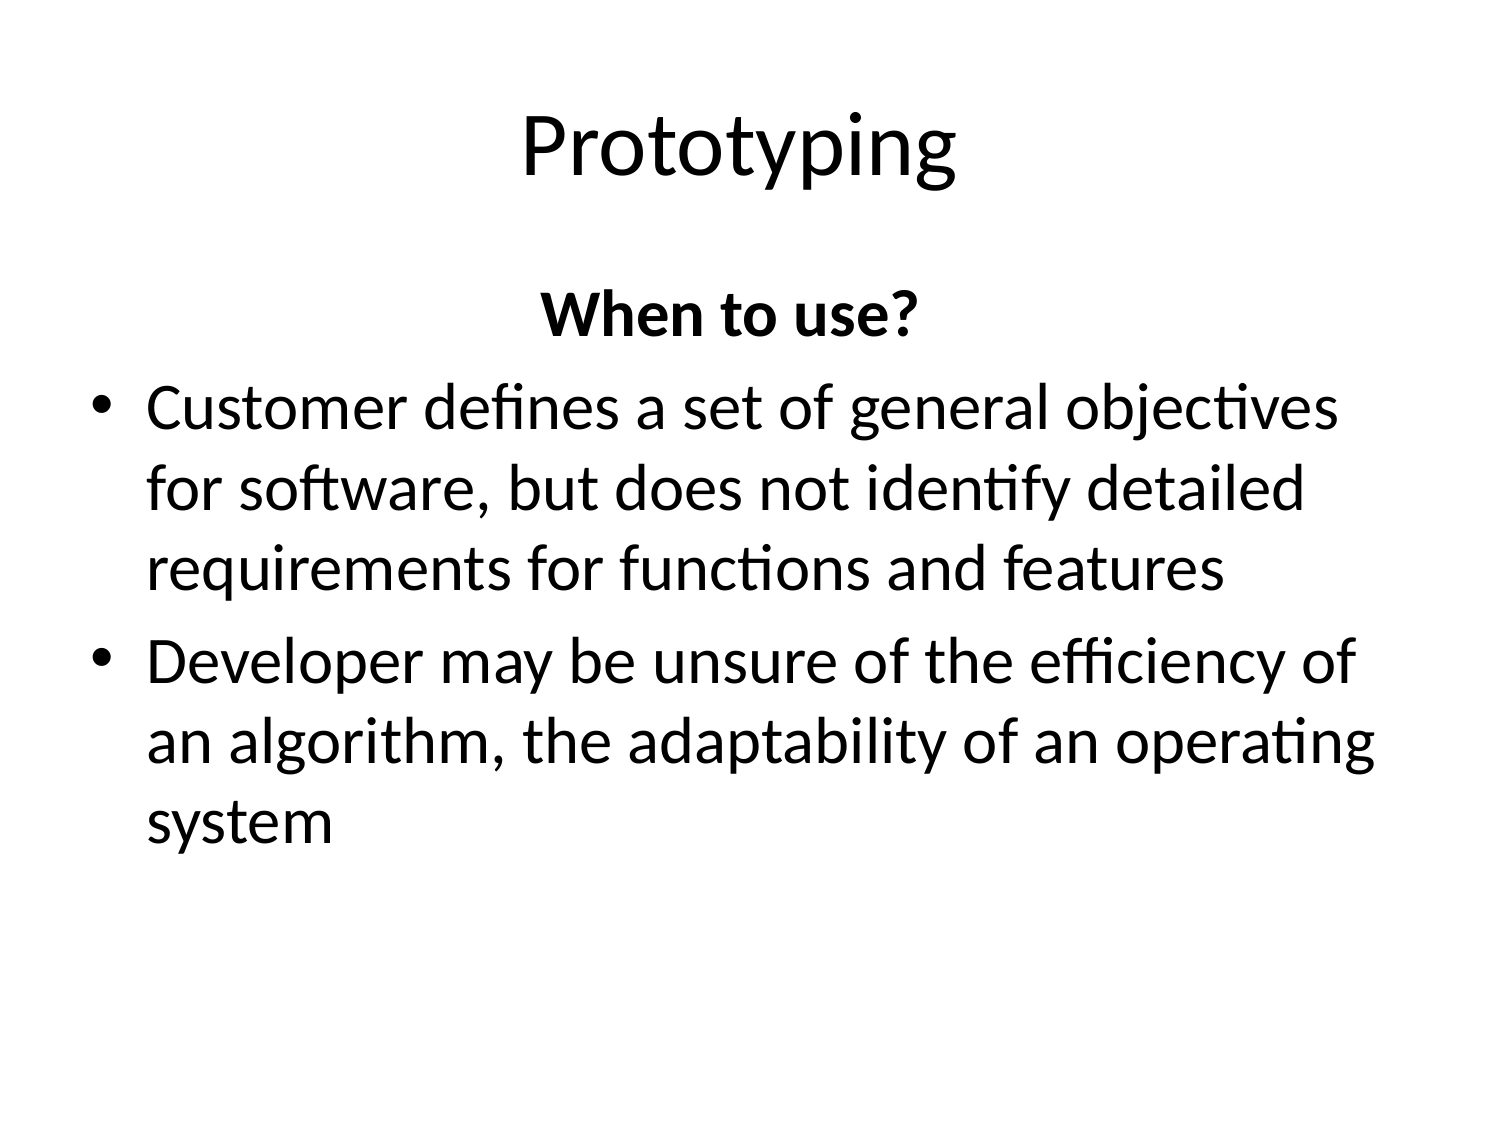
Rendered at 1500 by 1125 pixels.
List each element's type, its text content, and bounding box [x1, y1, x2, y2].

list When to use? Customer defines a set of general objectives for software, but does not identify detailed requirements for functions and features Developer may be unsure of the efficiency of an algorithm, the adaptability of an operating system [75, 262, 1425, 1005]
title Prototyping [75, 45, 1425, 233]
